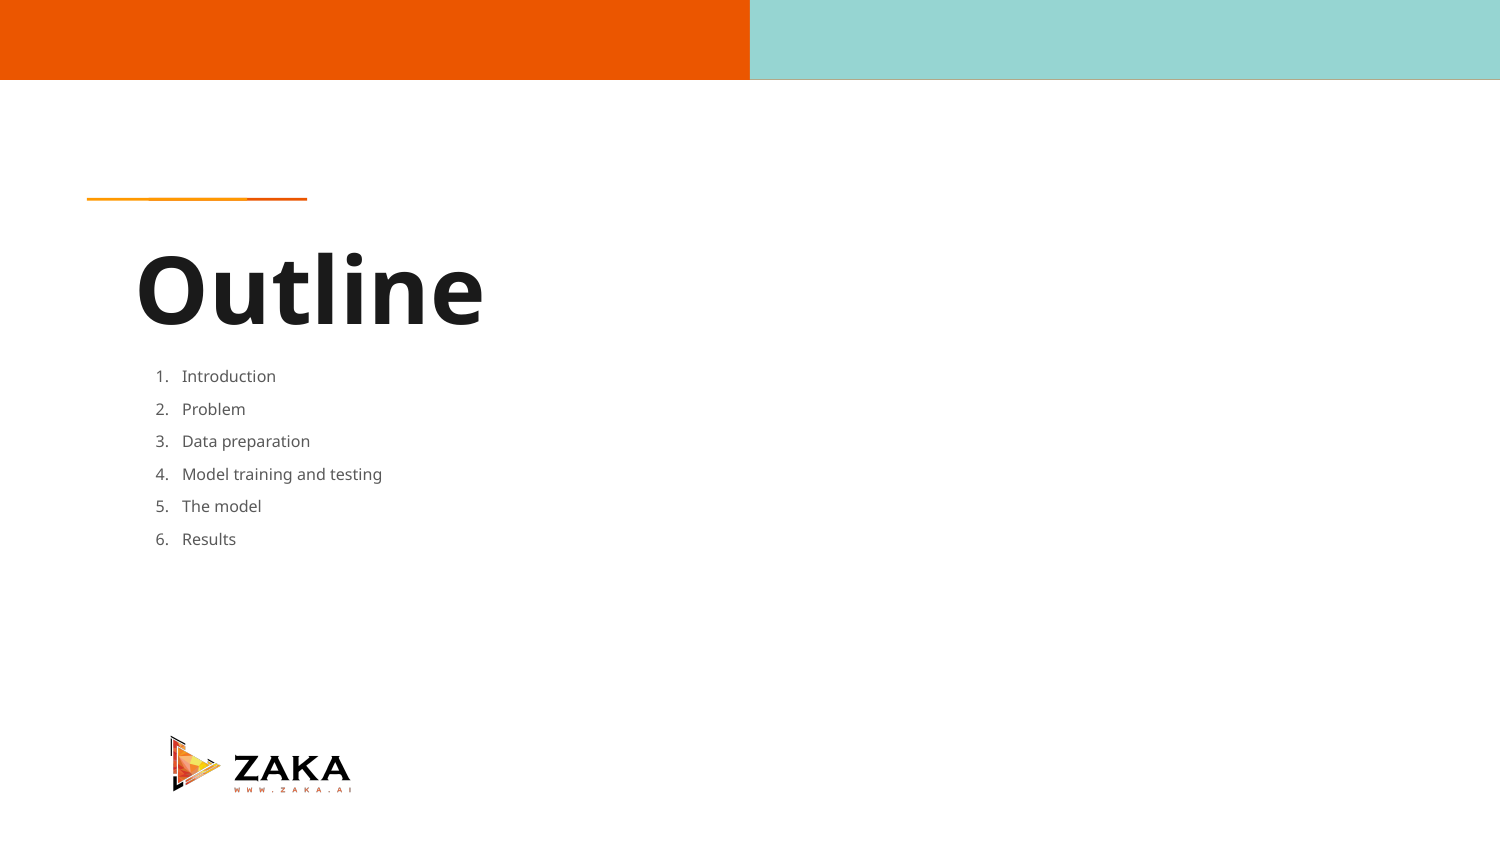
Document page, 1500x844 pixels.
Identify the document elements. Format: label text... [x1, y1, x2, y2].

list Introduction Problem Data preparation Model training and testing The model Results [131, 338, 1328, 580]
title Outline [119, 216, 662, 443]
text_box [748, 0, 1500, 82]
picture [136, 719, 391, 808]
